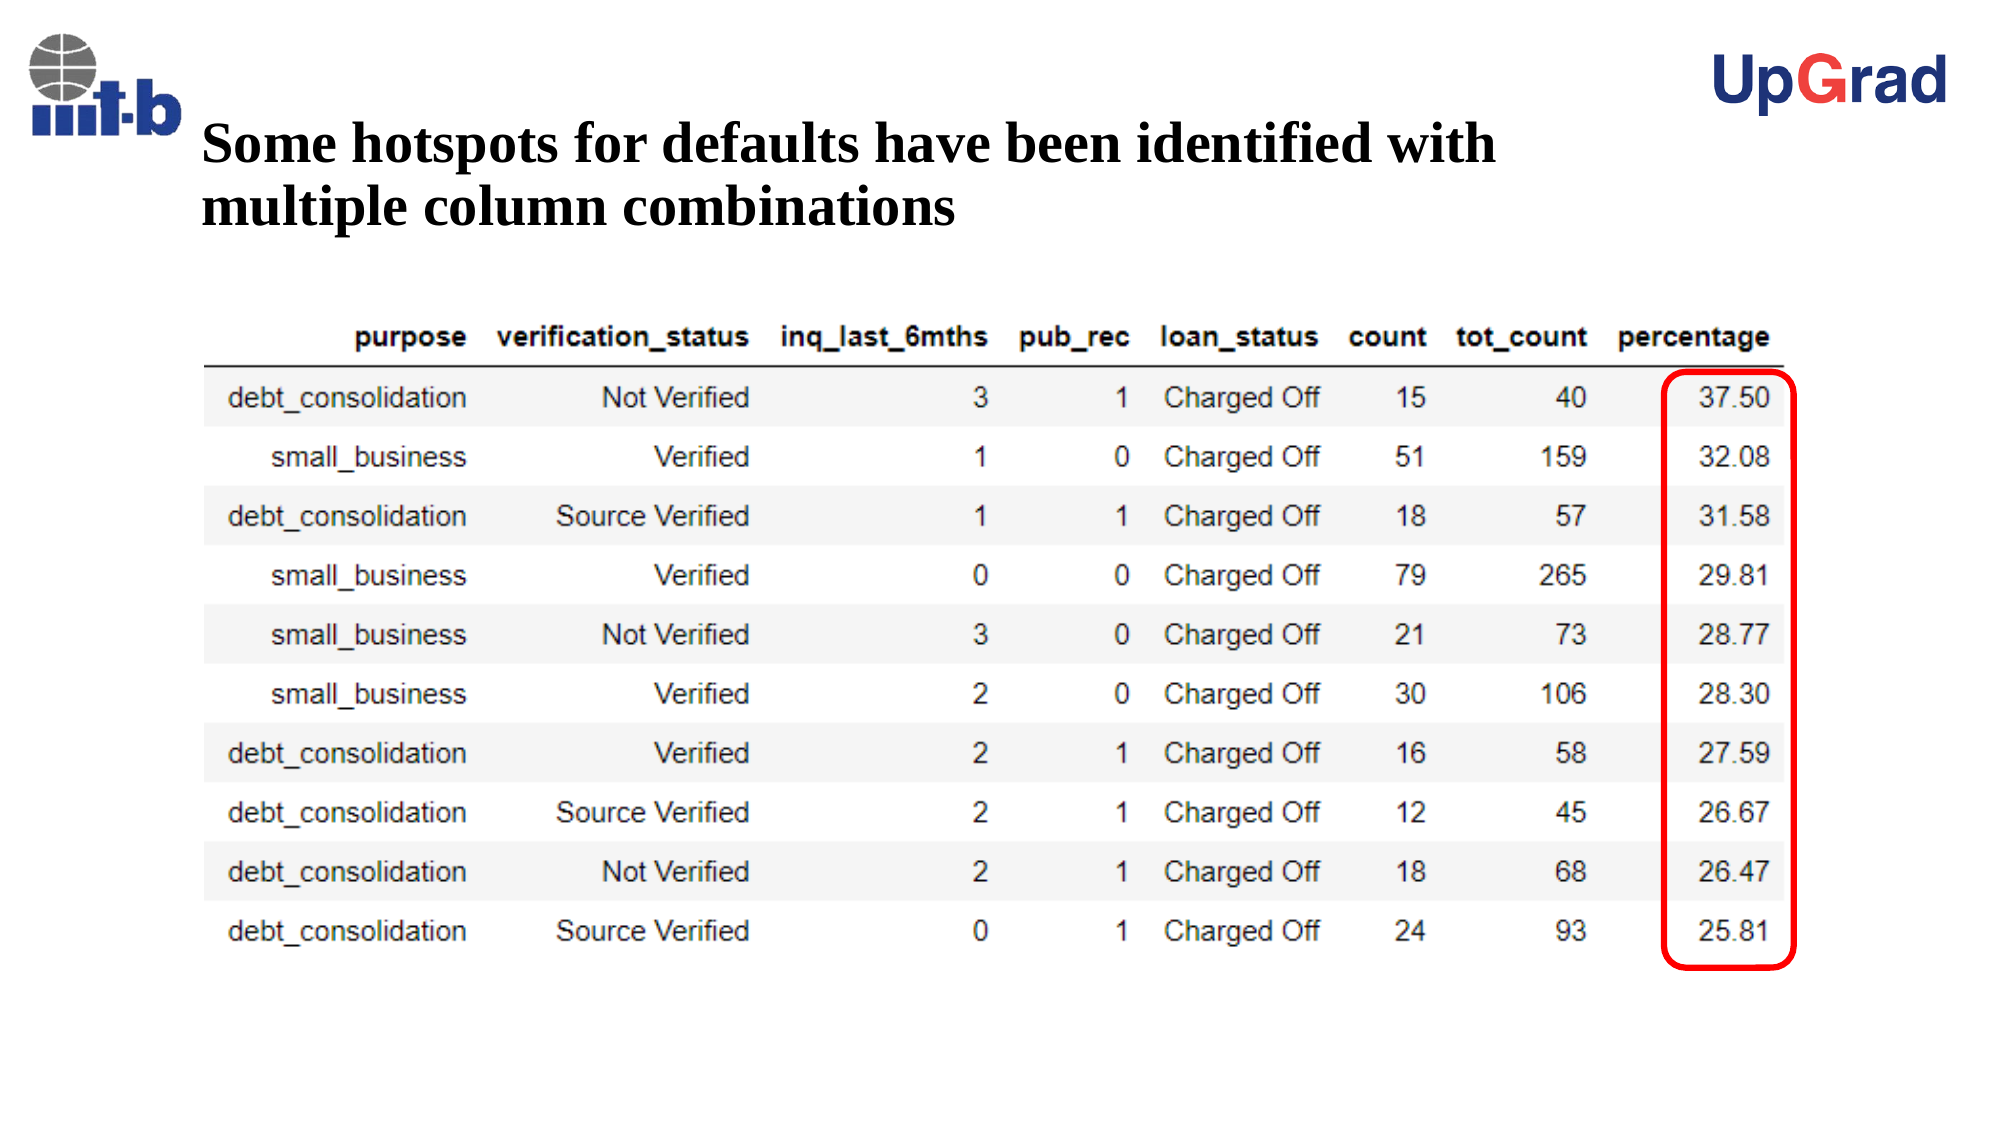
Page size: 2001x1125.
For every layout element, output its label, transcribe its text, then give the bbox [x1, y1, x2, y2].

picture [204, 316, 1794, 968]
picture [0, 29, 208, 163]
title Some hotspots for defaults have been identified with multiple column combinations [186, 104, 1715, 246]
picture [1714, 53, 1952, 116]
